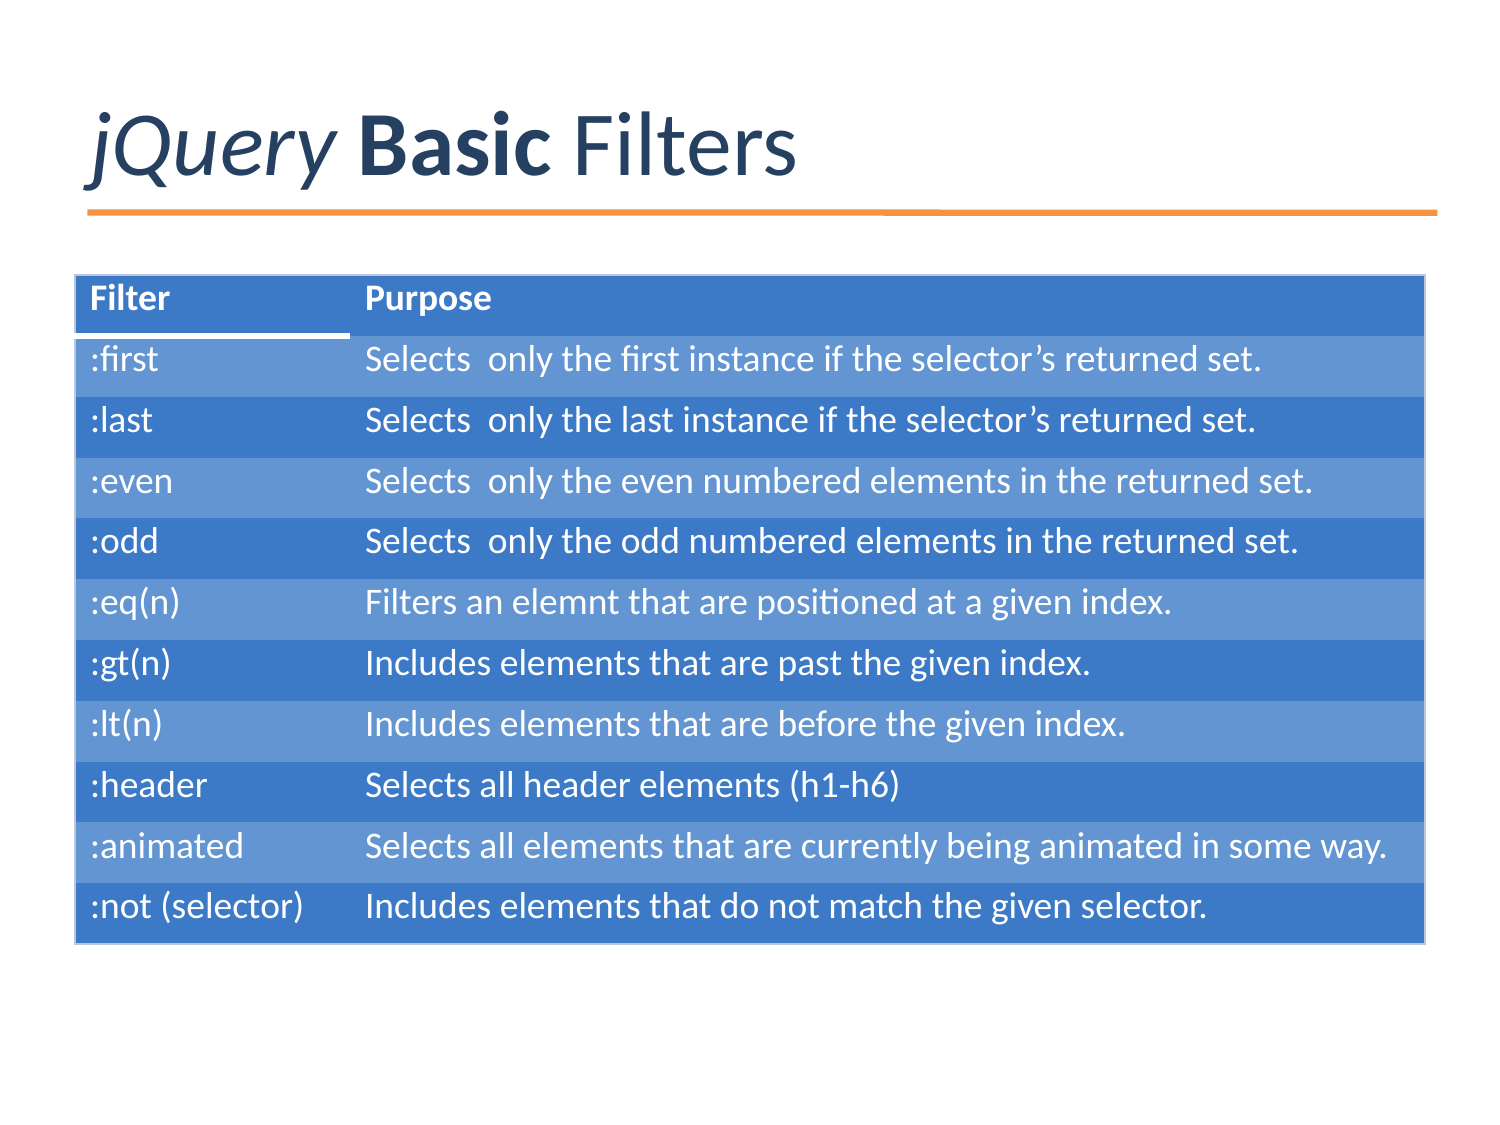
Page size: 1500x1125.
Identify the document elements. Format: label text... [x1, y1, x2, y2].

table_cell Selects only the last instance if the selector’s returned set. [350, 397, 1424, 458]
table_cell :not (selector) [76, 883, 350, 943]
table_header Filter [76, 276, 350, 333]
table_cell Selects only the first instance if the selector’s returned set. [350, 336, 1424, 397]
table_cell Includes elements that do not match the given selector. [350, 883, 1424, 943]
table_cell Filters an elemnt that are positioned at a given index. [350, 579, 1424, 640]
table_cell :even [76, 458, 350, 518]
table_cell Selects all elements that are currently being animated in some way. [350, 822, 1424, 883]
table_cell :header [76, 762, 350, 822]
table_cell Includes elements that are before the given index. [350, 701, 1424, 762]
table_cell :animated [76, 822, 350, 883]
table_cell :first [76, 339, 350, 397]
table_cell :last [76, 397, 350, 458]
title jQuery Basic Filters [75, 45, 1425, 233]
table_cell :gt(n) [76, 640, 350, 701]
table_cell :eq(n) [76, 579, 350, 640]
table_cell Selects all header elements (h1-h6) [350, 762, 1424, 822]
table_cell :lt(n) [76, 701, 350, 762]
table_cell Selects only the odd numbered elements in the returned set. [350, 518, 1424, 579]
table_header Purpose [350, 276, 1424, 336]
table_cell Includes elements that are past the given index. [350, 640, 1424, 701]
table_cell Selects only the even numbered elements in the returned set. [350, 458, 1424, 518]
table_cell :odd [76, 518, 350, 579]
